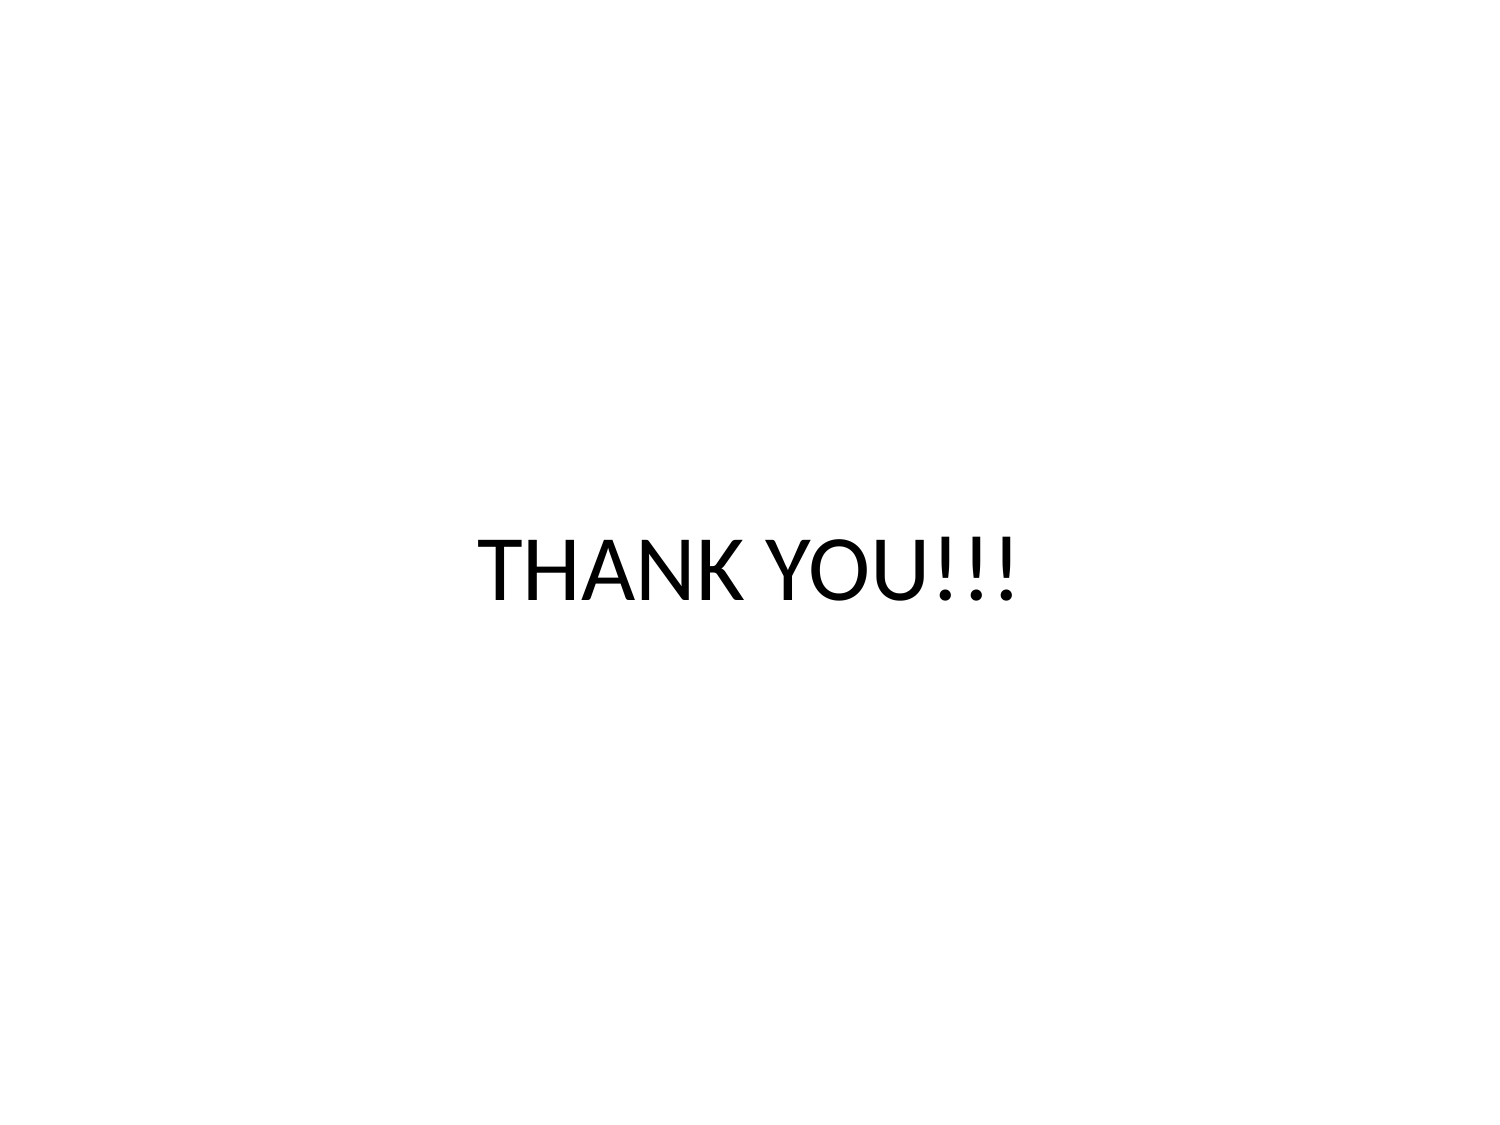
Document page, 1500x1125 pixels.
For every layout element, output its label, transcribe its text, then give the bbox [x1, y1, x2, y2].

title THANK YOU!!! [112, 418, 1388, 707]
